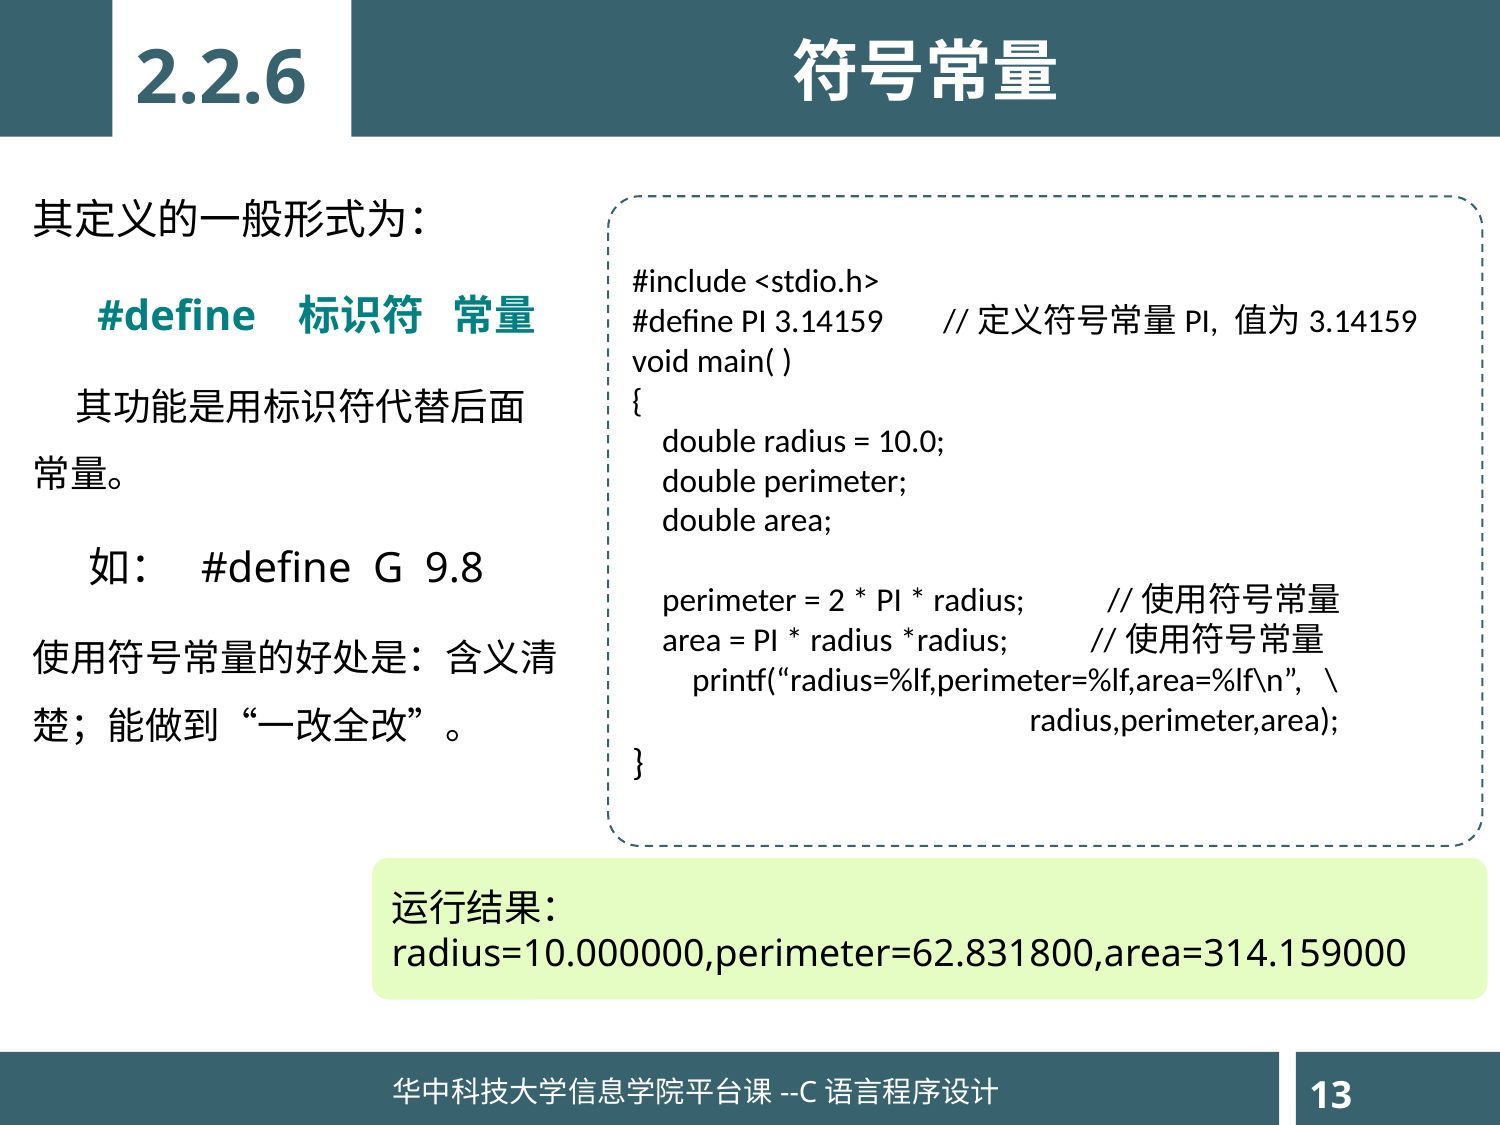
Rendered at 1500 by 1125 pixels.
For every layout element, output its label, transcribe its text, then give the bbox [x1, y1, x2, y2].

text_box 2.2.6 [120, 21, 323, 127]
text_box 运行结果： radius=10.000000,perimeter=62.831800,area=314.159000 [370, 856, 1489, 1001]
text_box #include <stdio.h> #define PI 3.14159 //定义符号常量PI, 值为3.14159 void main( ) { double radius = 10.0; double perimeter; double area; perimeter = 2 * PI * radius; //使用符号常量 area = PI * radius *radius; //使用符号常量 printf(“radius=%lf,perimeter=%lf,area=%lf\n”, \ radius,perimeter,area); } [607, 195, 1484, 847]
text_box 符号常量 [473, 21, 1378, 117]
list 其定义的一般形式为： #define 标识符 常量 其功能是用标识符代替后面常量。 如： #define G 9.8 使用符号常量的好处是：含义清楚；能做到“一改全改”。 [17, 160, 575, 762]
